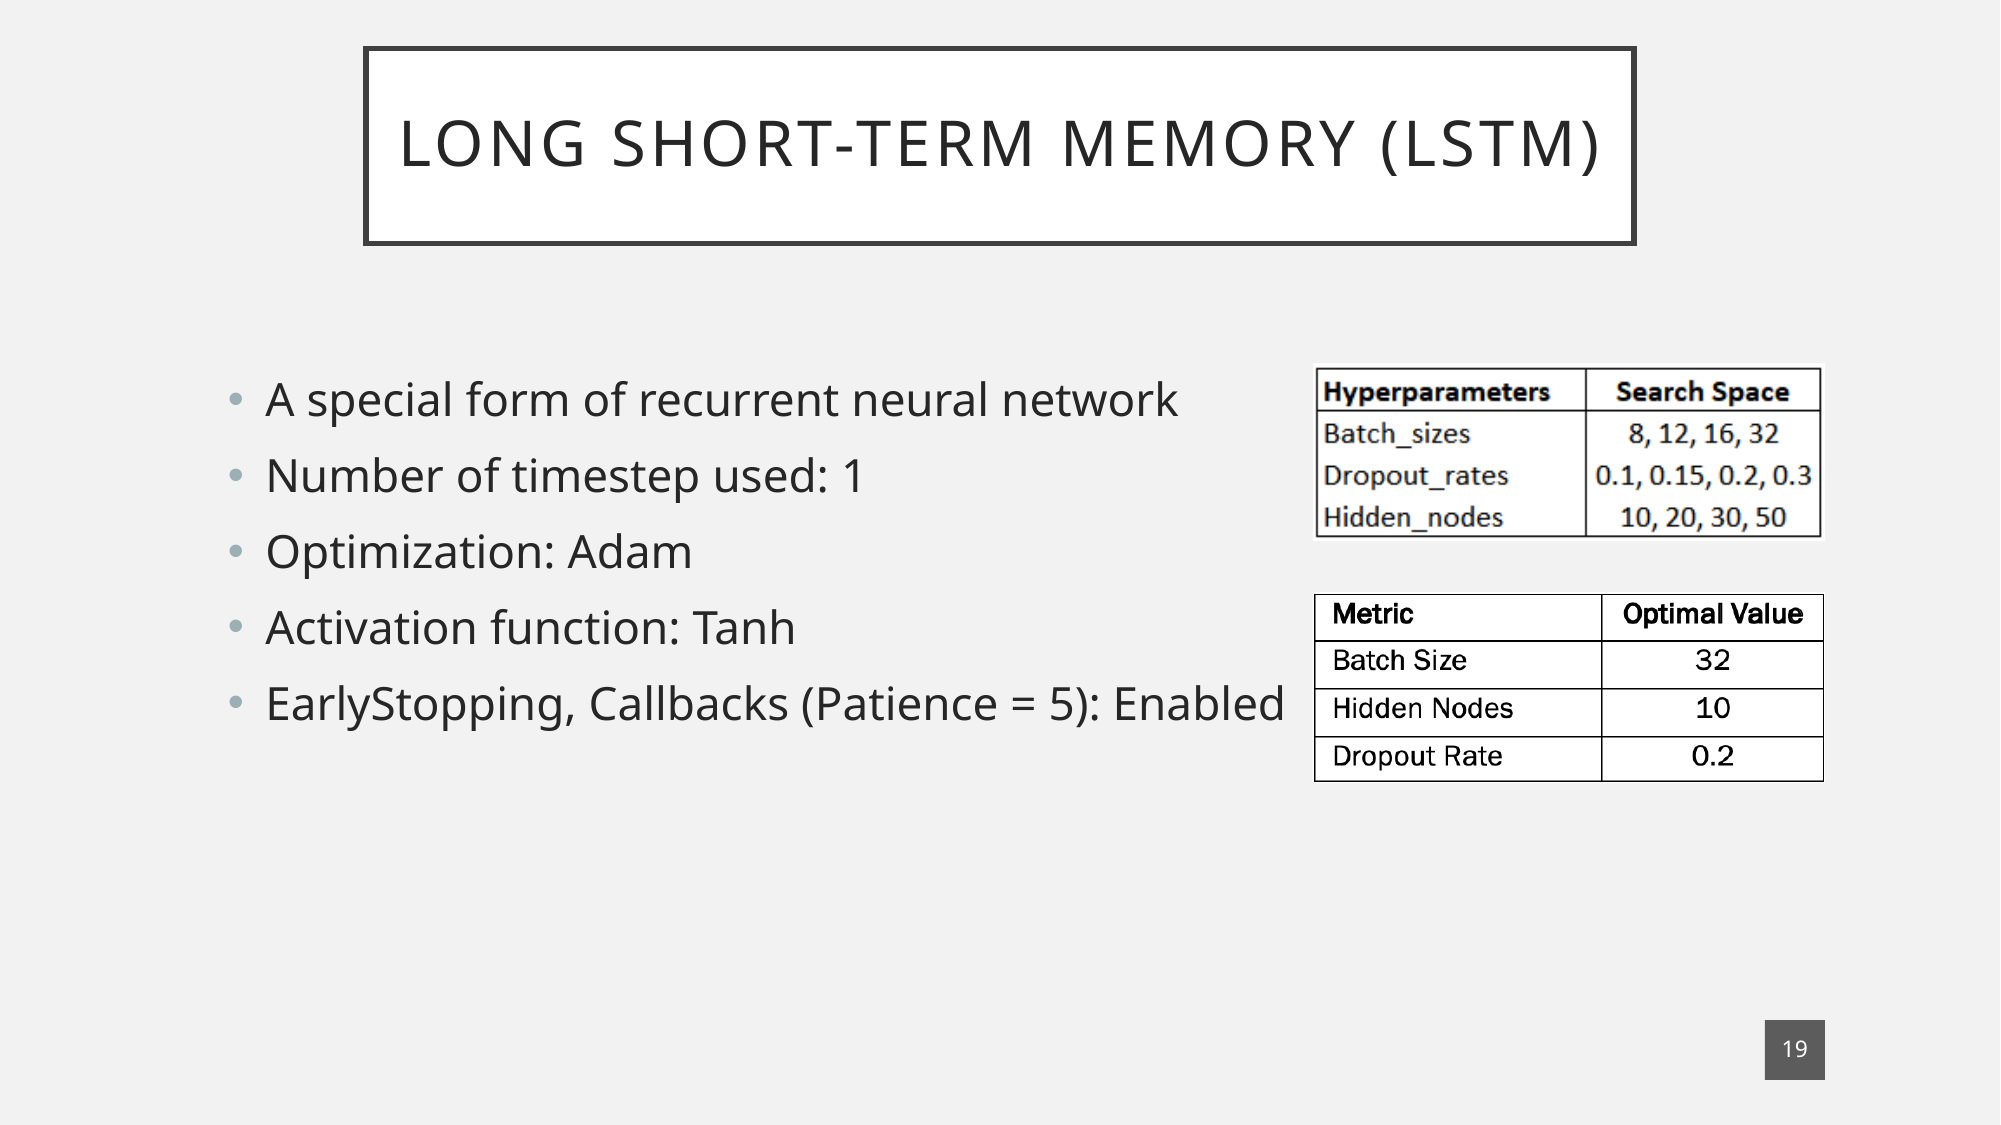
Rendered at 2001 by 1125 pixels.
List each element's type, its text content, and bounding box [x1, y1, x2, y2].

slide_number 19 [1764, 1020, 1825, 1080]
picture [1312, 592, 1826, 783]
title Long short-term memory (lstm) [363, 46, 1637, 246]
list A special form of recurrent neural network Number of timestep used: 1 Optimization: Adam Activation function: Tanh EarlyStopping, Callbacks (Patience = 5): Enabled [213, 363, 1481, 873]
picture [1312, 363, 1825, 541]
